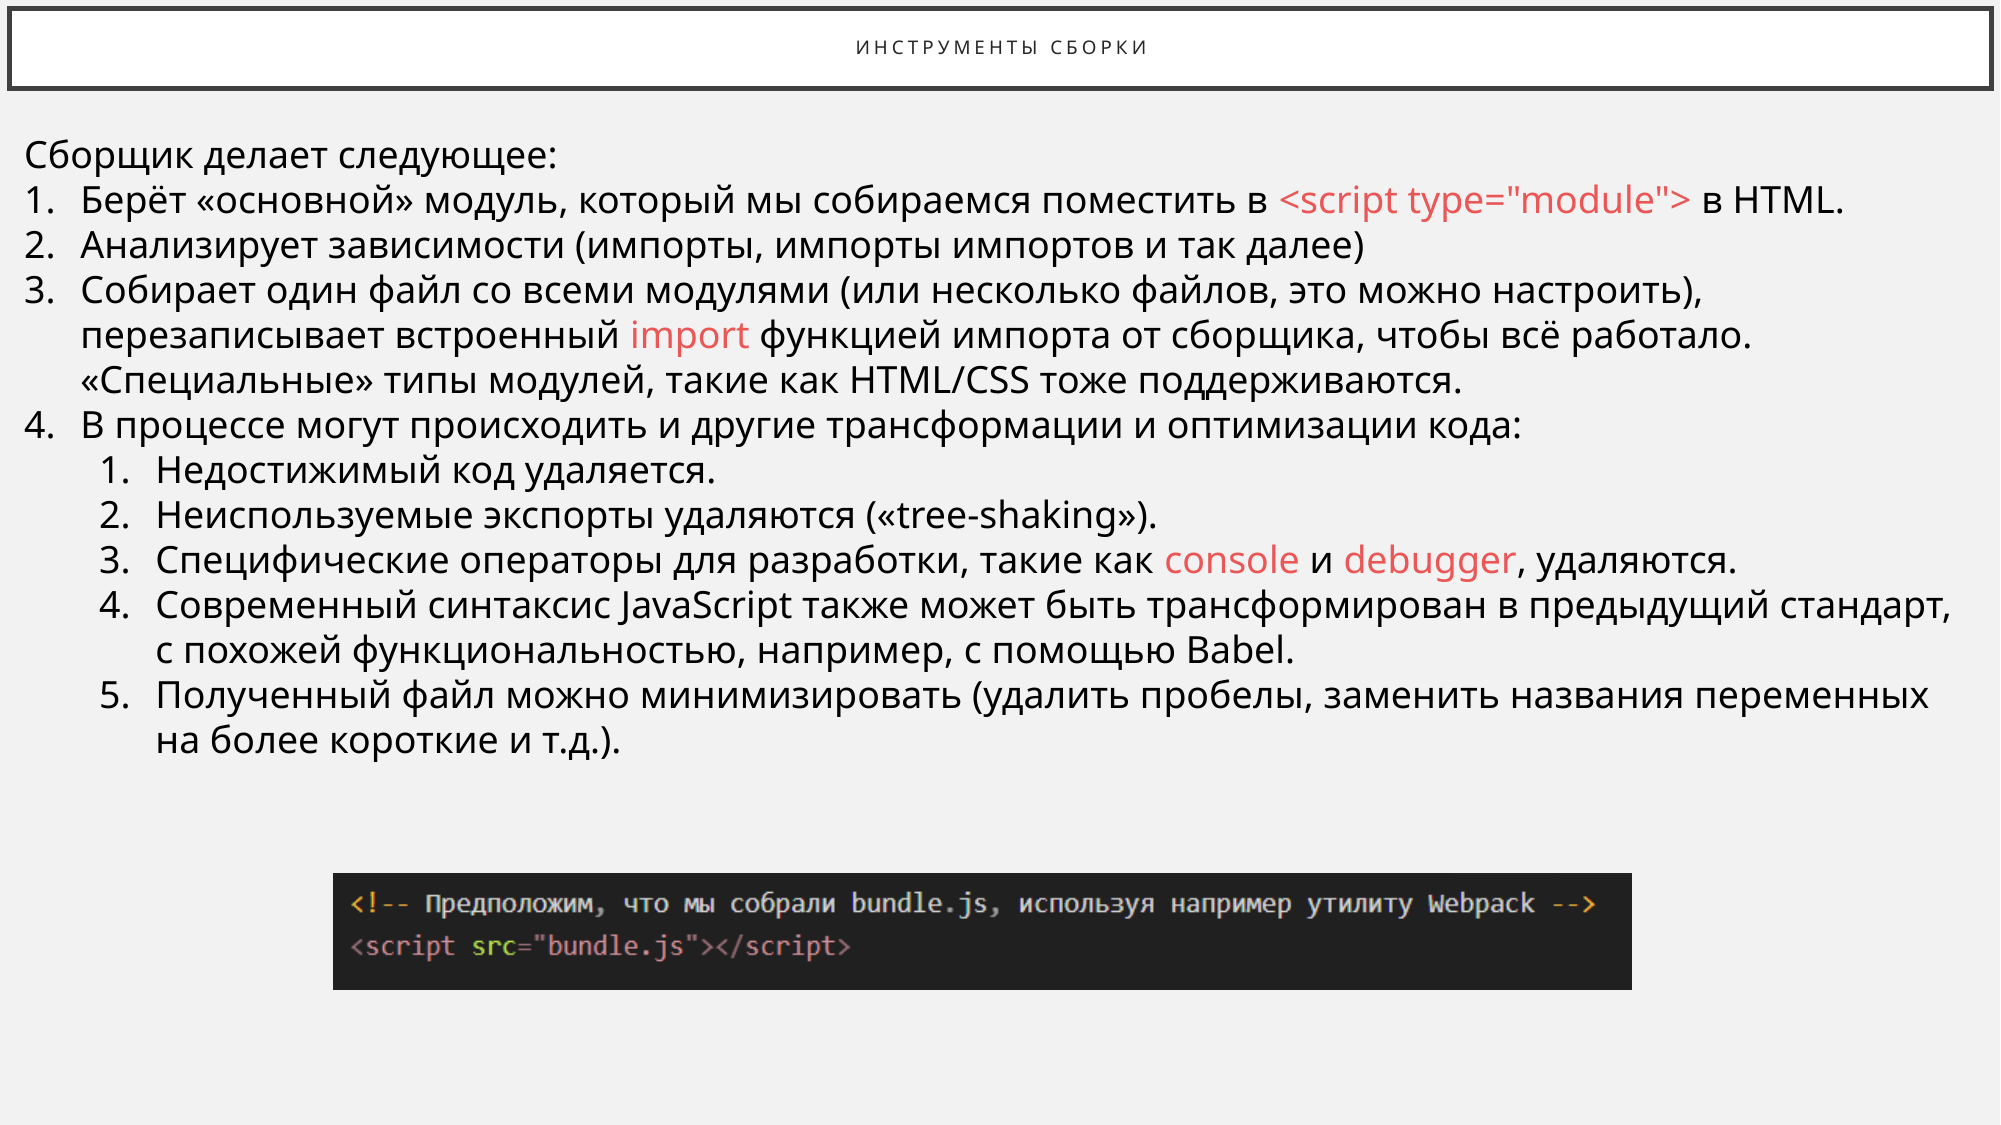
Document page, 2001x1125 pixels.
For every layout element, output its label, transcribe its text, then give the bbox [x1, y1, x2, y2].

text_box Сборщик делает следующее: Берёт «основной» модуль, который мы собираемся поместить в <script type="module"> в HTML. Анализирует зависимости (импорты, импорты импортов и так далее) Собирает один файл со всеми модулями (или несколько файлов, это можно настроить), перезаписывает встроенный import функцией импорта от сборщика, чтобы всё работало. «Специальные» типы модулей, такие как HTML/CSS тоже поддерживаются. В процессе могут происходить и другие трансформации и оптимизации кода: Недостижимый код удаляется. Неиспользуемые экспорты удаляются («tree-shaking»). Специфические операторы для разработки, такие как console и debugger, удаляются. Современный синтаксис JavaScript также может быть трансформирован в предыдущий стандарт, с похожей функциональностью, например, с помощью Babel. Полученный файл можно минимизировать (удалить пробелы, заменить названия переменных на более короткие и т.д.). [9, 124, 1992, 769]
title Инструменты сборки [7, 6, 1994, 91]
picture [333, 873, 1632, 990]
